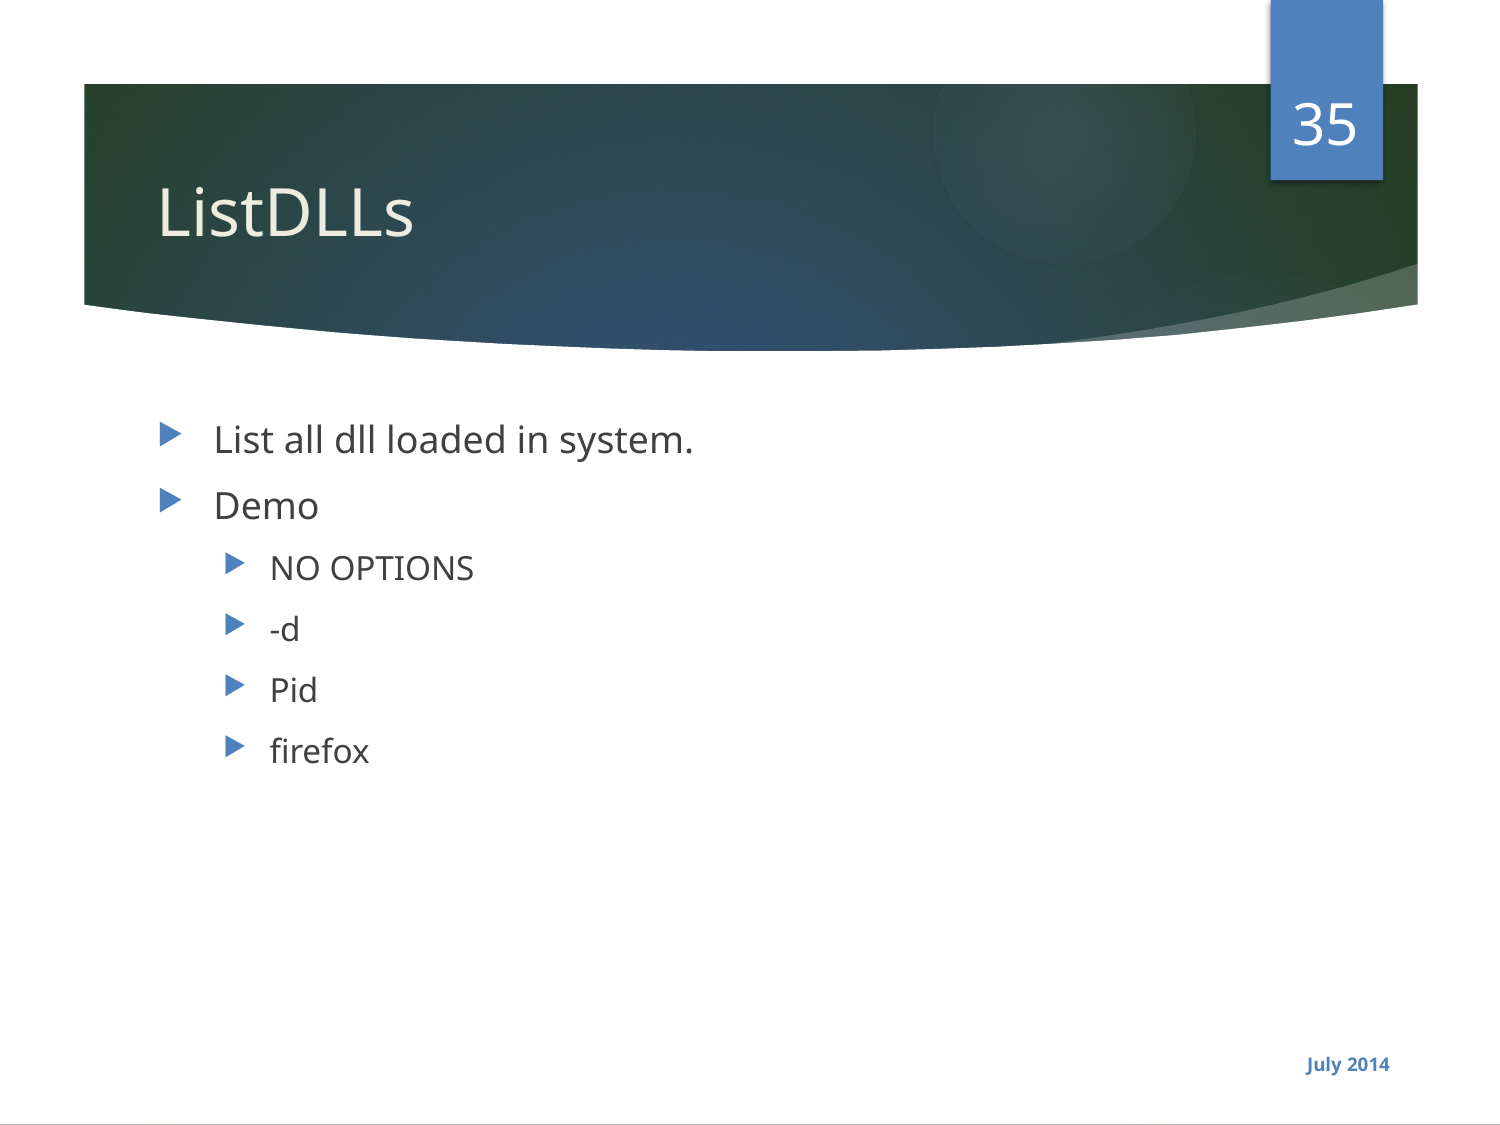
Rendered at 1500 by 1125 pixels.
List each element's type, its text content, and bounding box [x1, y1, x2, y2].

slide_number 35 [1273, 48, 1378, 175]
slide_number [1242, 1045, 1405, 1083]
title ListDLLs [141, 151, 1183, 269]
list List all dll loaded in system. Demo NO OPTIONS -d Pid firefox [142, 408, 1183, 988]
